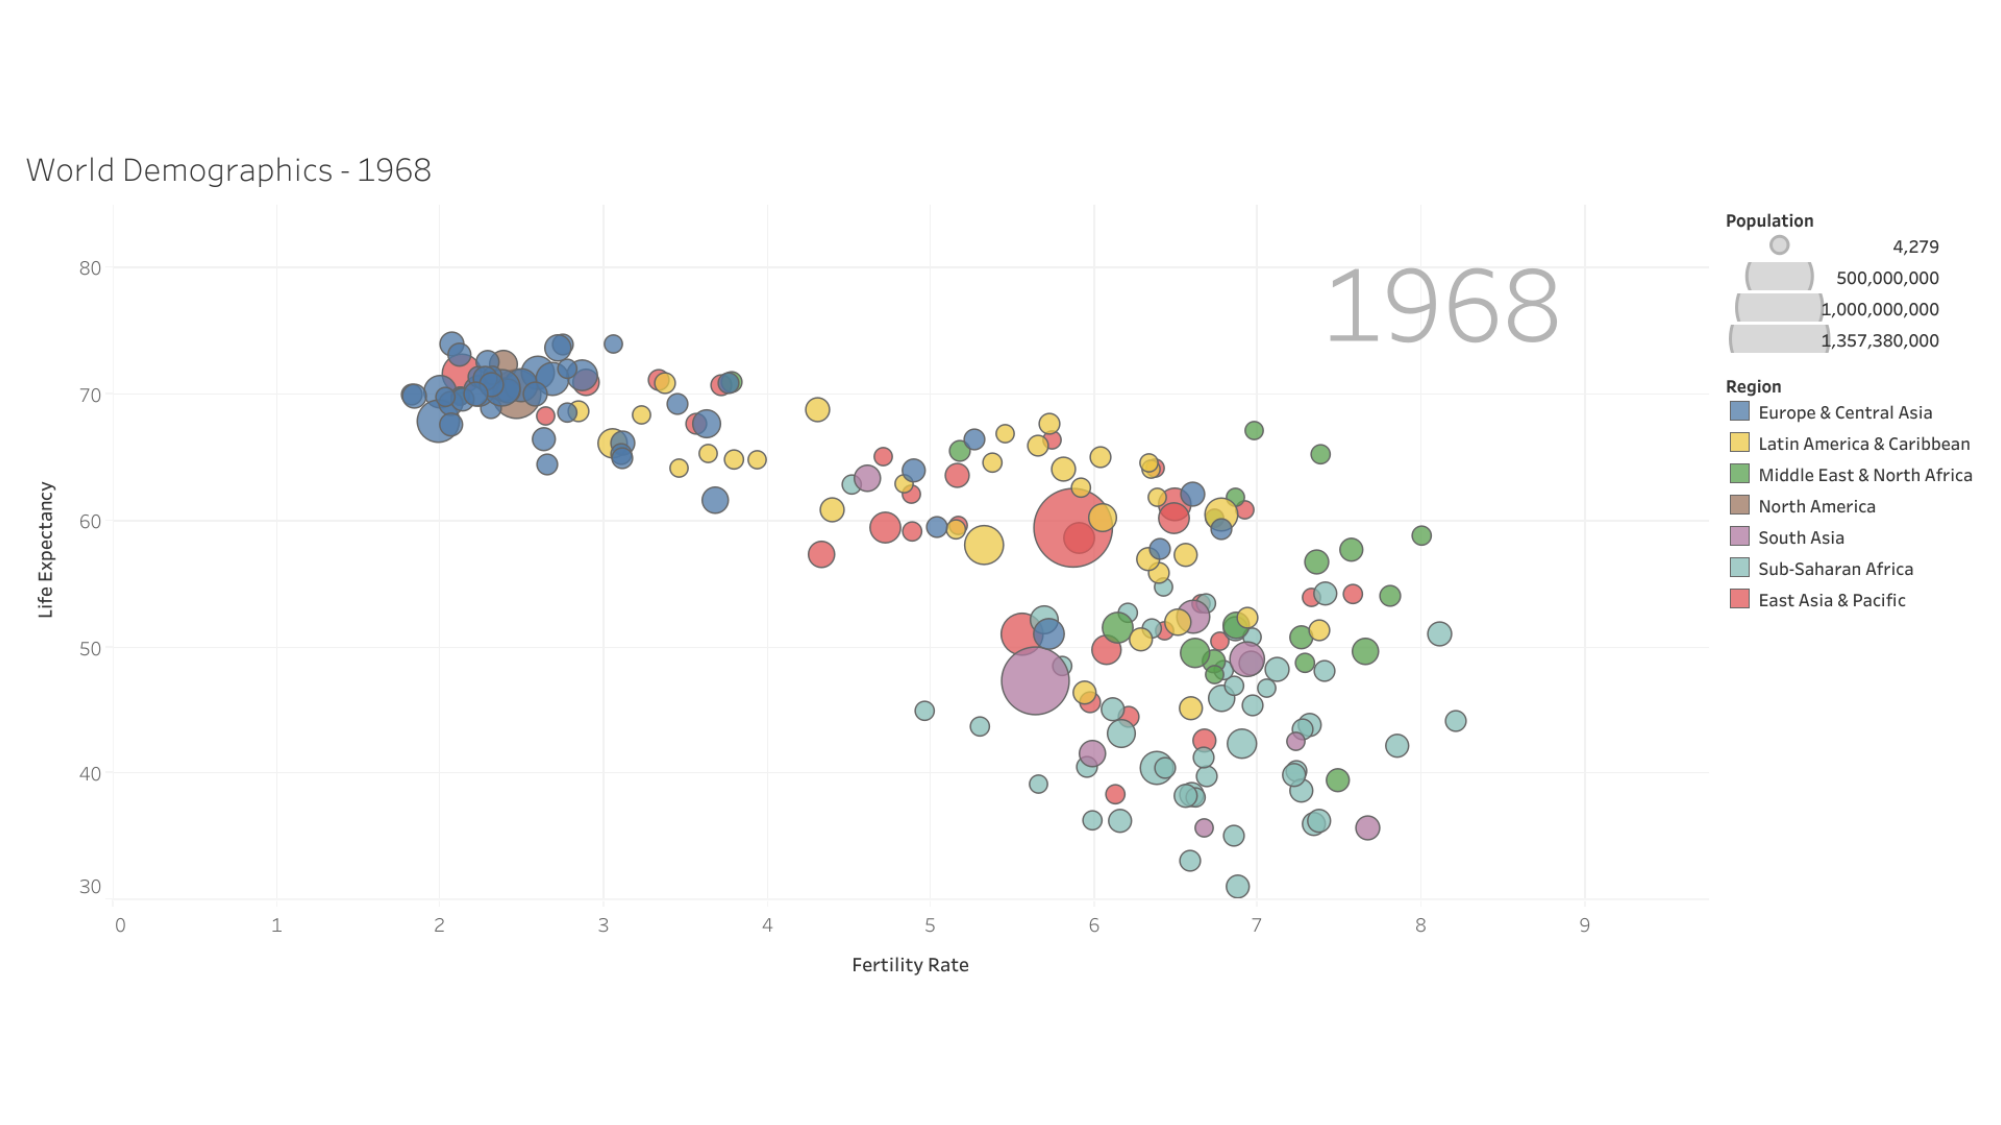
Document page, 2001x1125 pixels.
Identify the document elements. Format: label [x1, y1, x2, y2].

picture [19, 137, 1981, 988]
